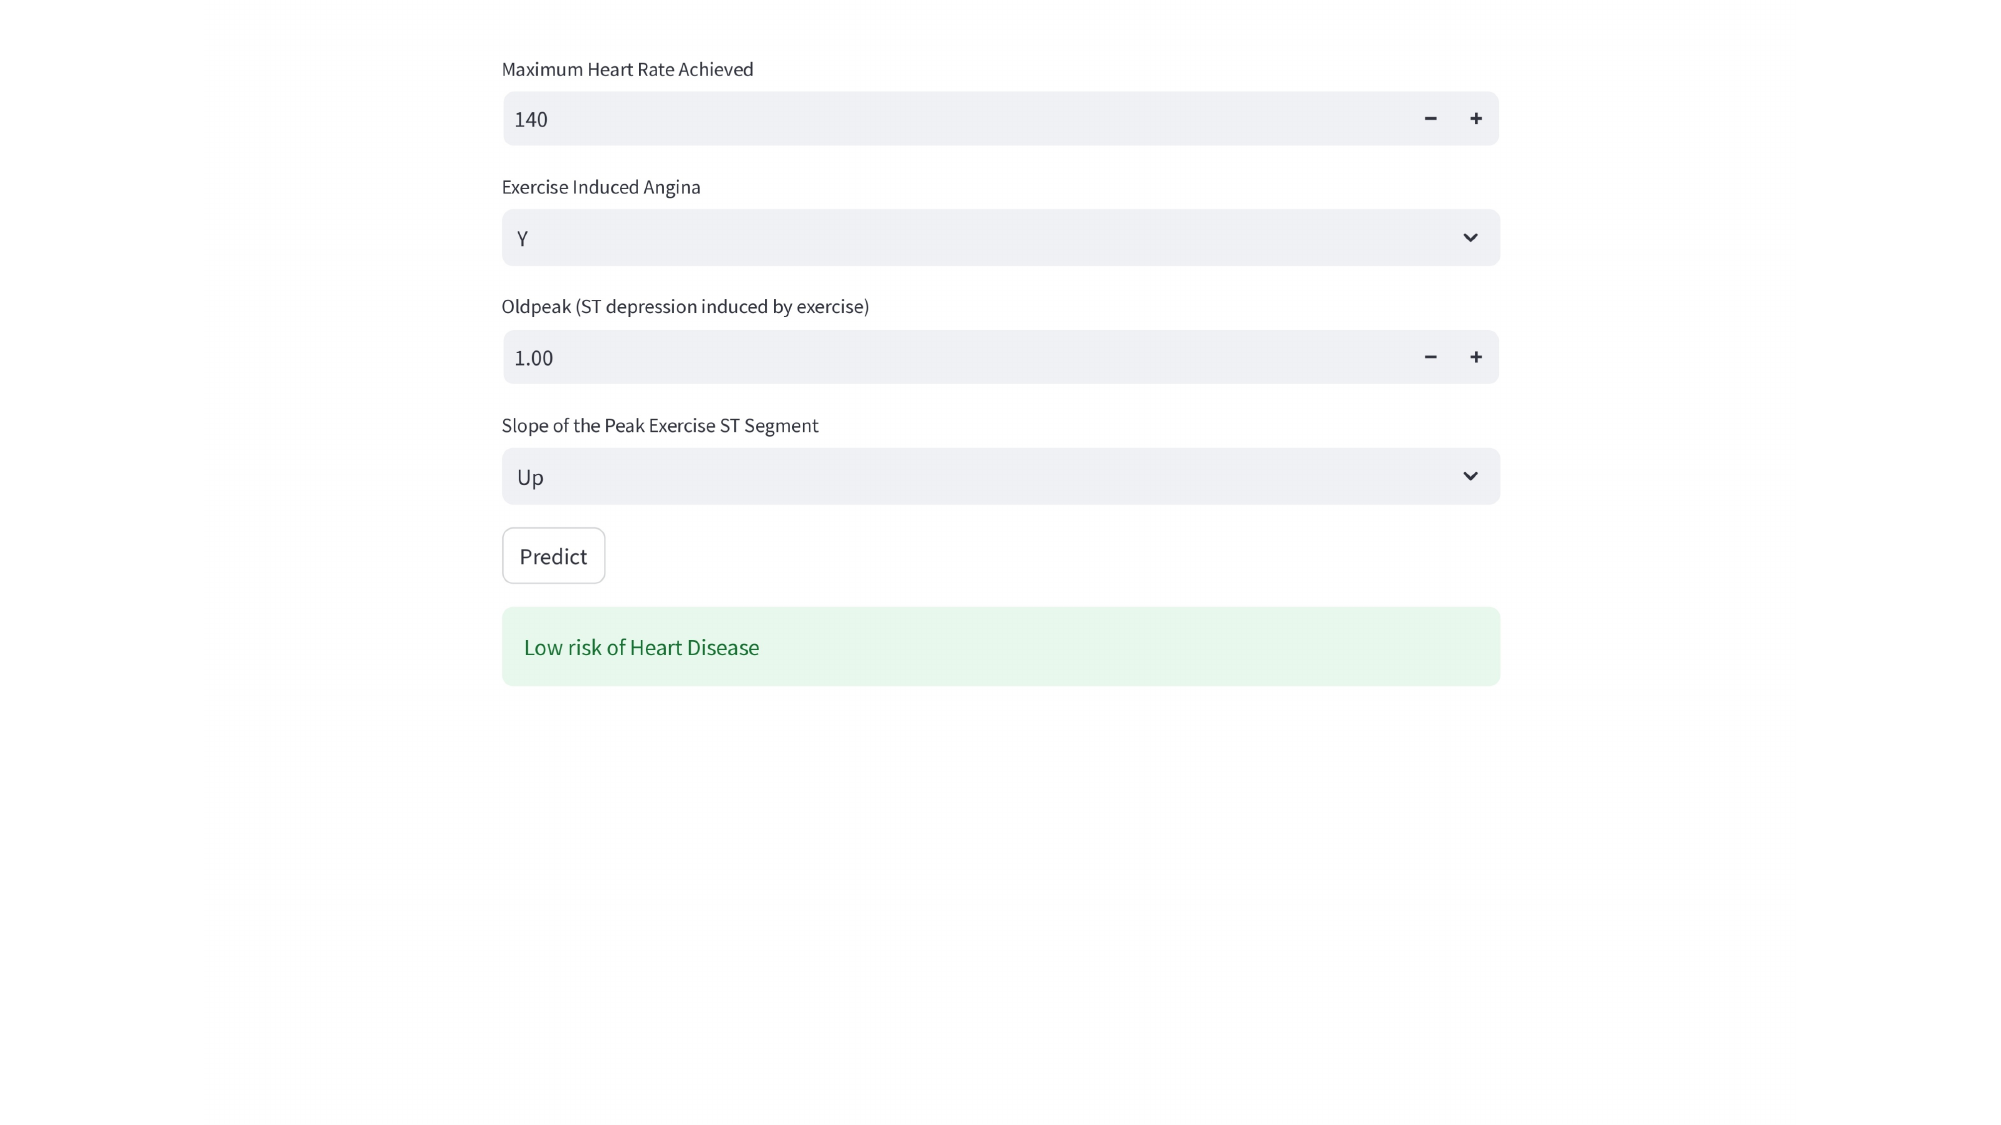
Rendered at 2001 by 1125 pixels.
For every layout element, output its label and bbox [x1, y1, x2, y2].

picture [204, 0, 1796, 1125]
